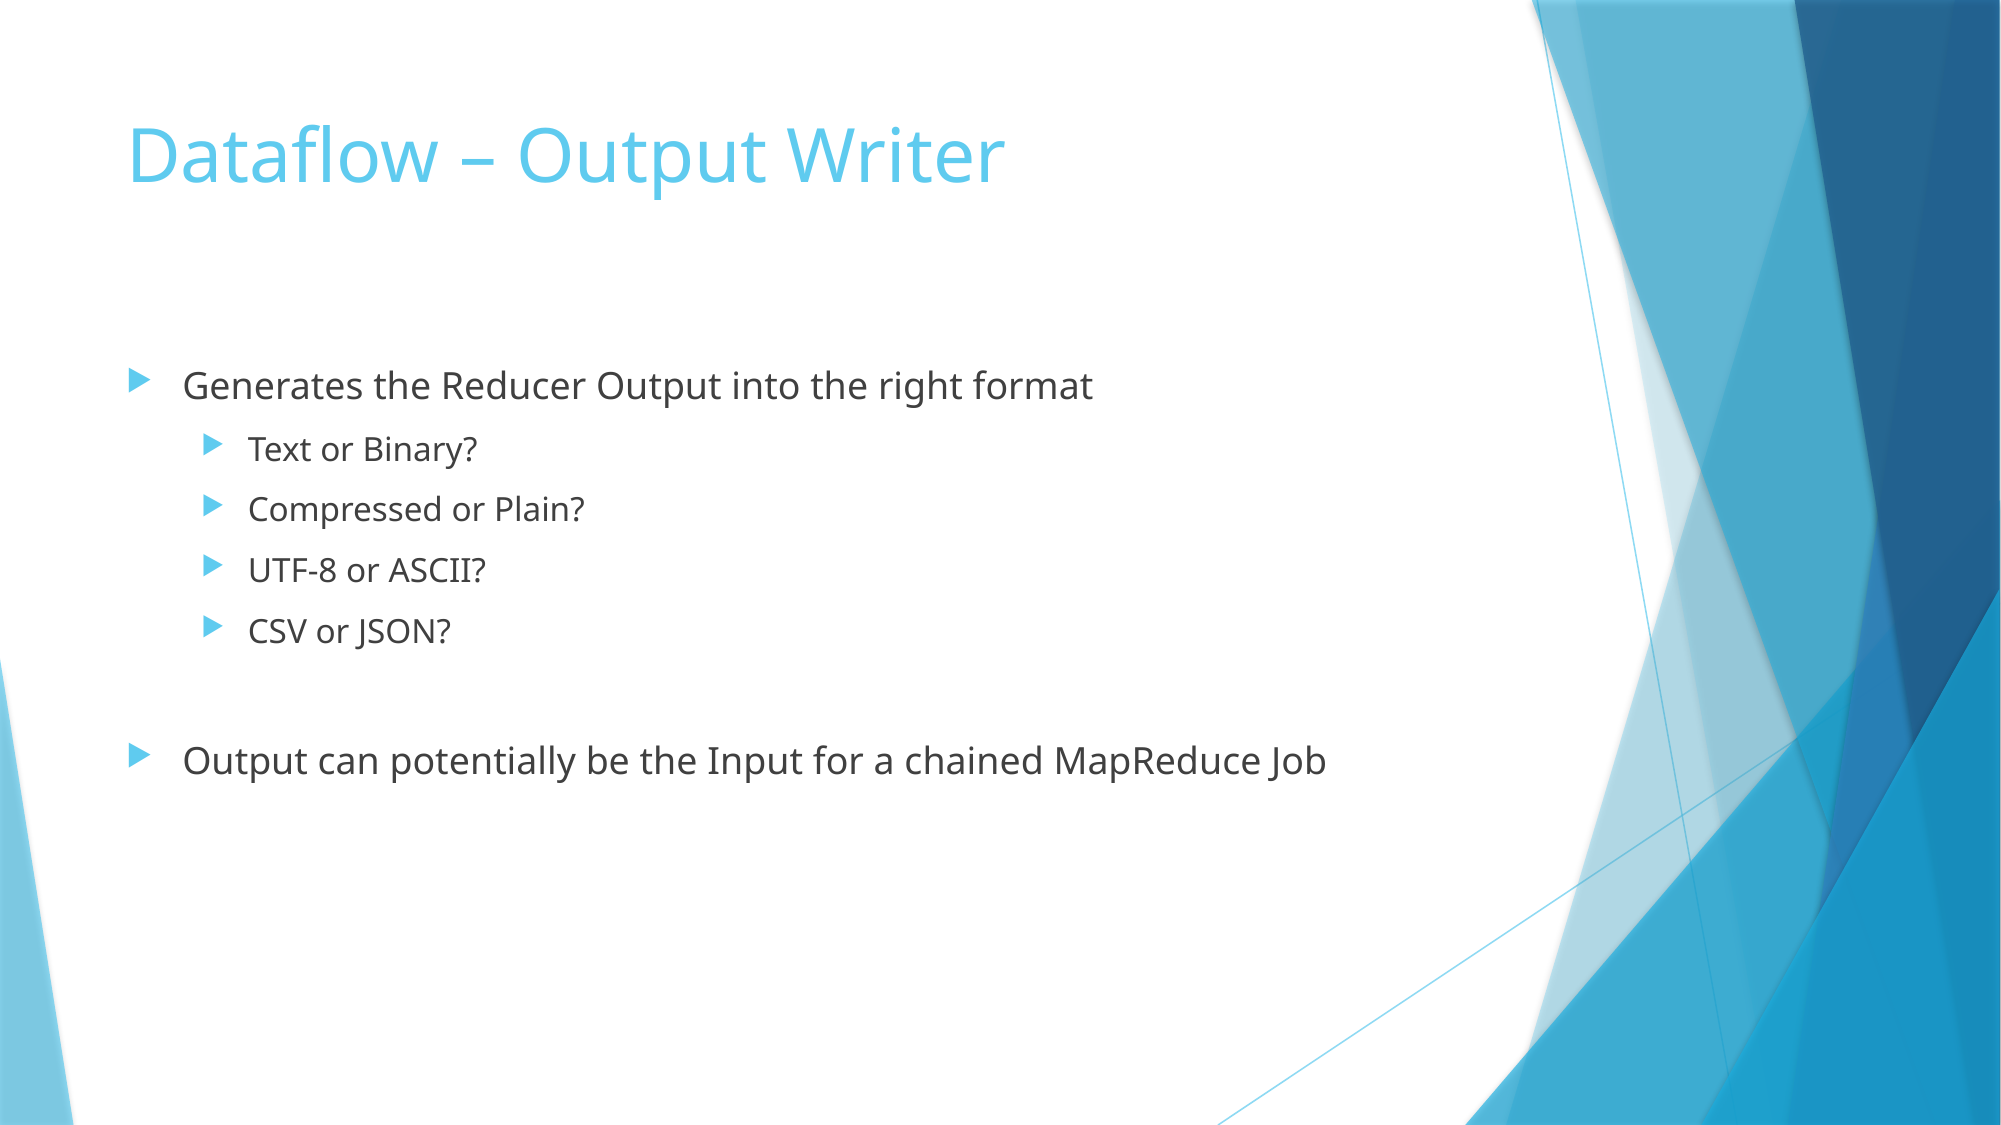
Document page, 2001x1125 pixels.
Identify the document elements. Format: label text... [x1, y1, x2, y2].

list Generates the Reducer Output into the right format Text or Binary? Compressed or Plain? UTF-8 or ASCII? CSV or JSON? Output can potentially be the Input for a chained MapReduce Job [111, 354, 1522, 992]
title Dataflow – Output Writer [111, 99, 1522, 317]
